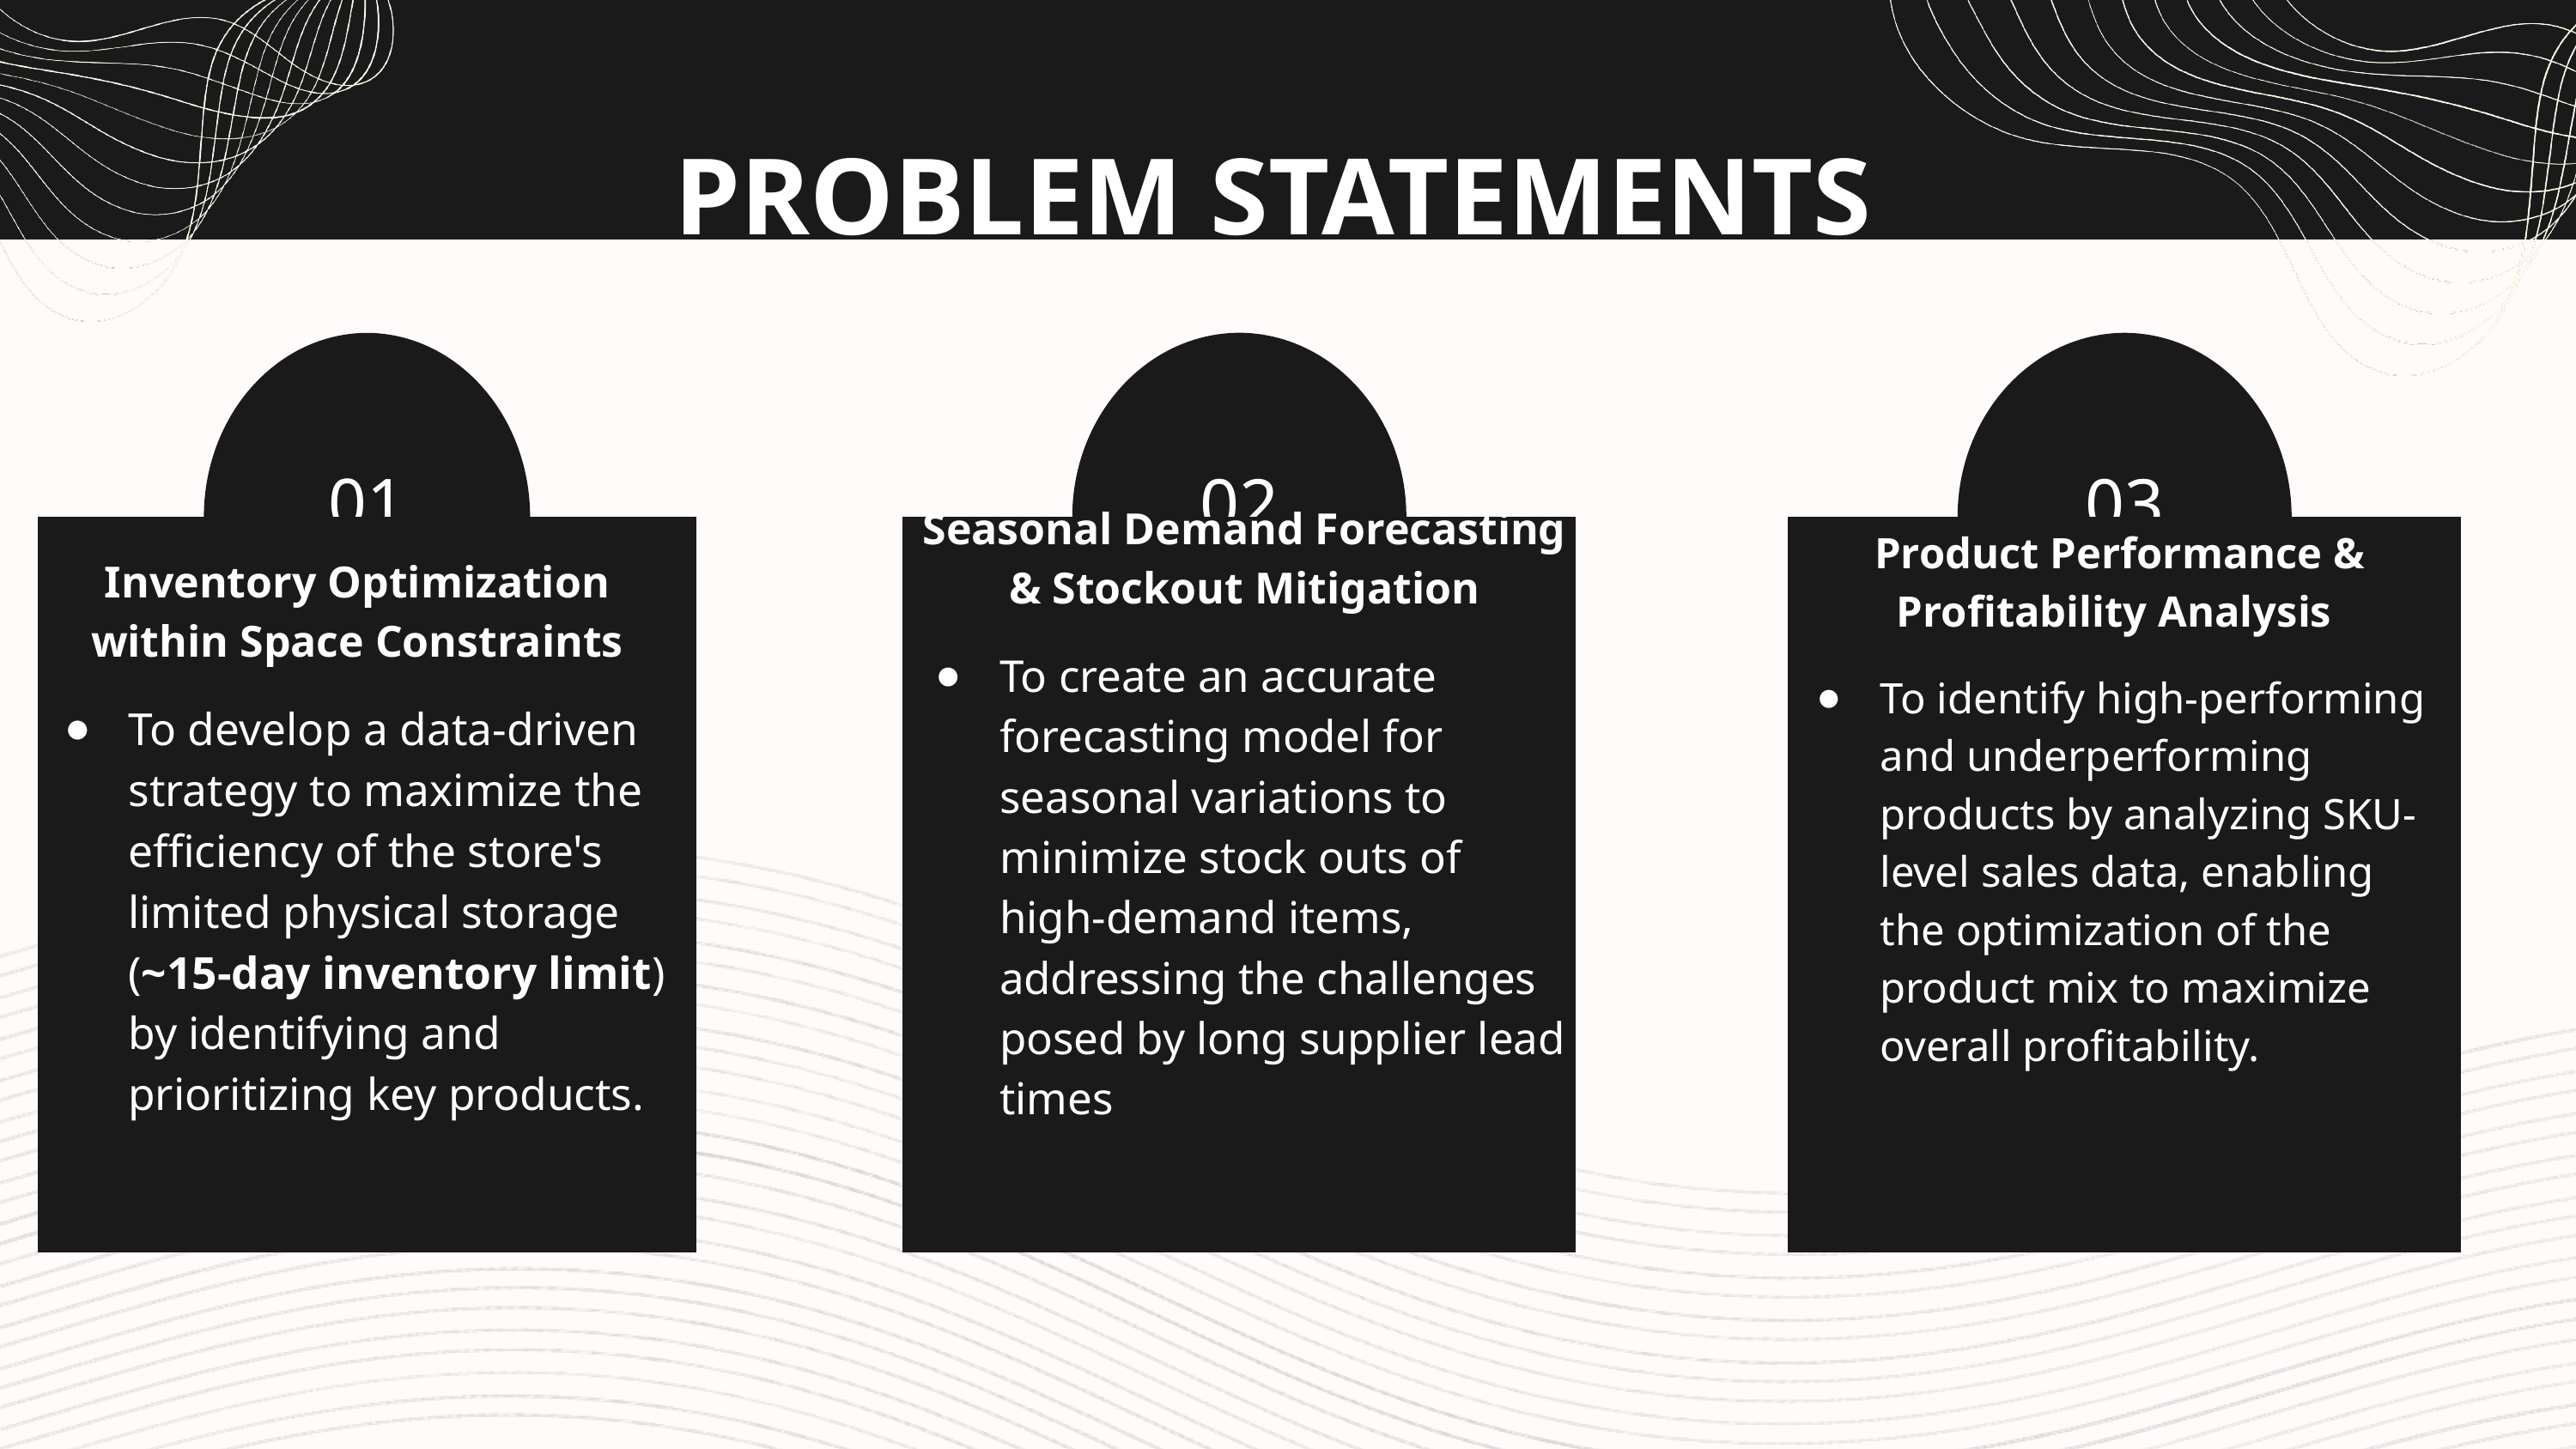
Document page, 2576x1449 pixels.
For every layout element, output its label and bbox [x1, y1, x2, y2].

text_box [38, 332, 696, 1253]
picture [0, 899, 2576, 1449]
text_box [902, 332, 1582, 1253]
text_box [0, 0, 2576, 398]
text_box [1787, 332, 2462, 1252]
